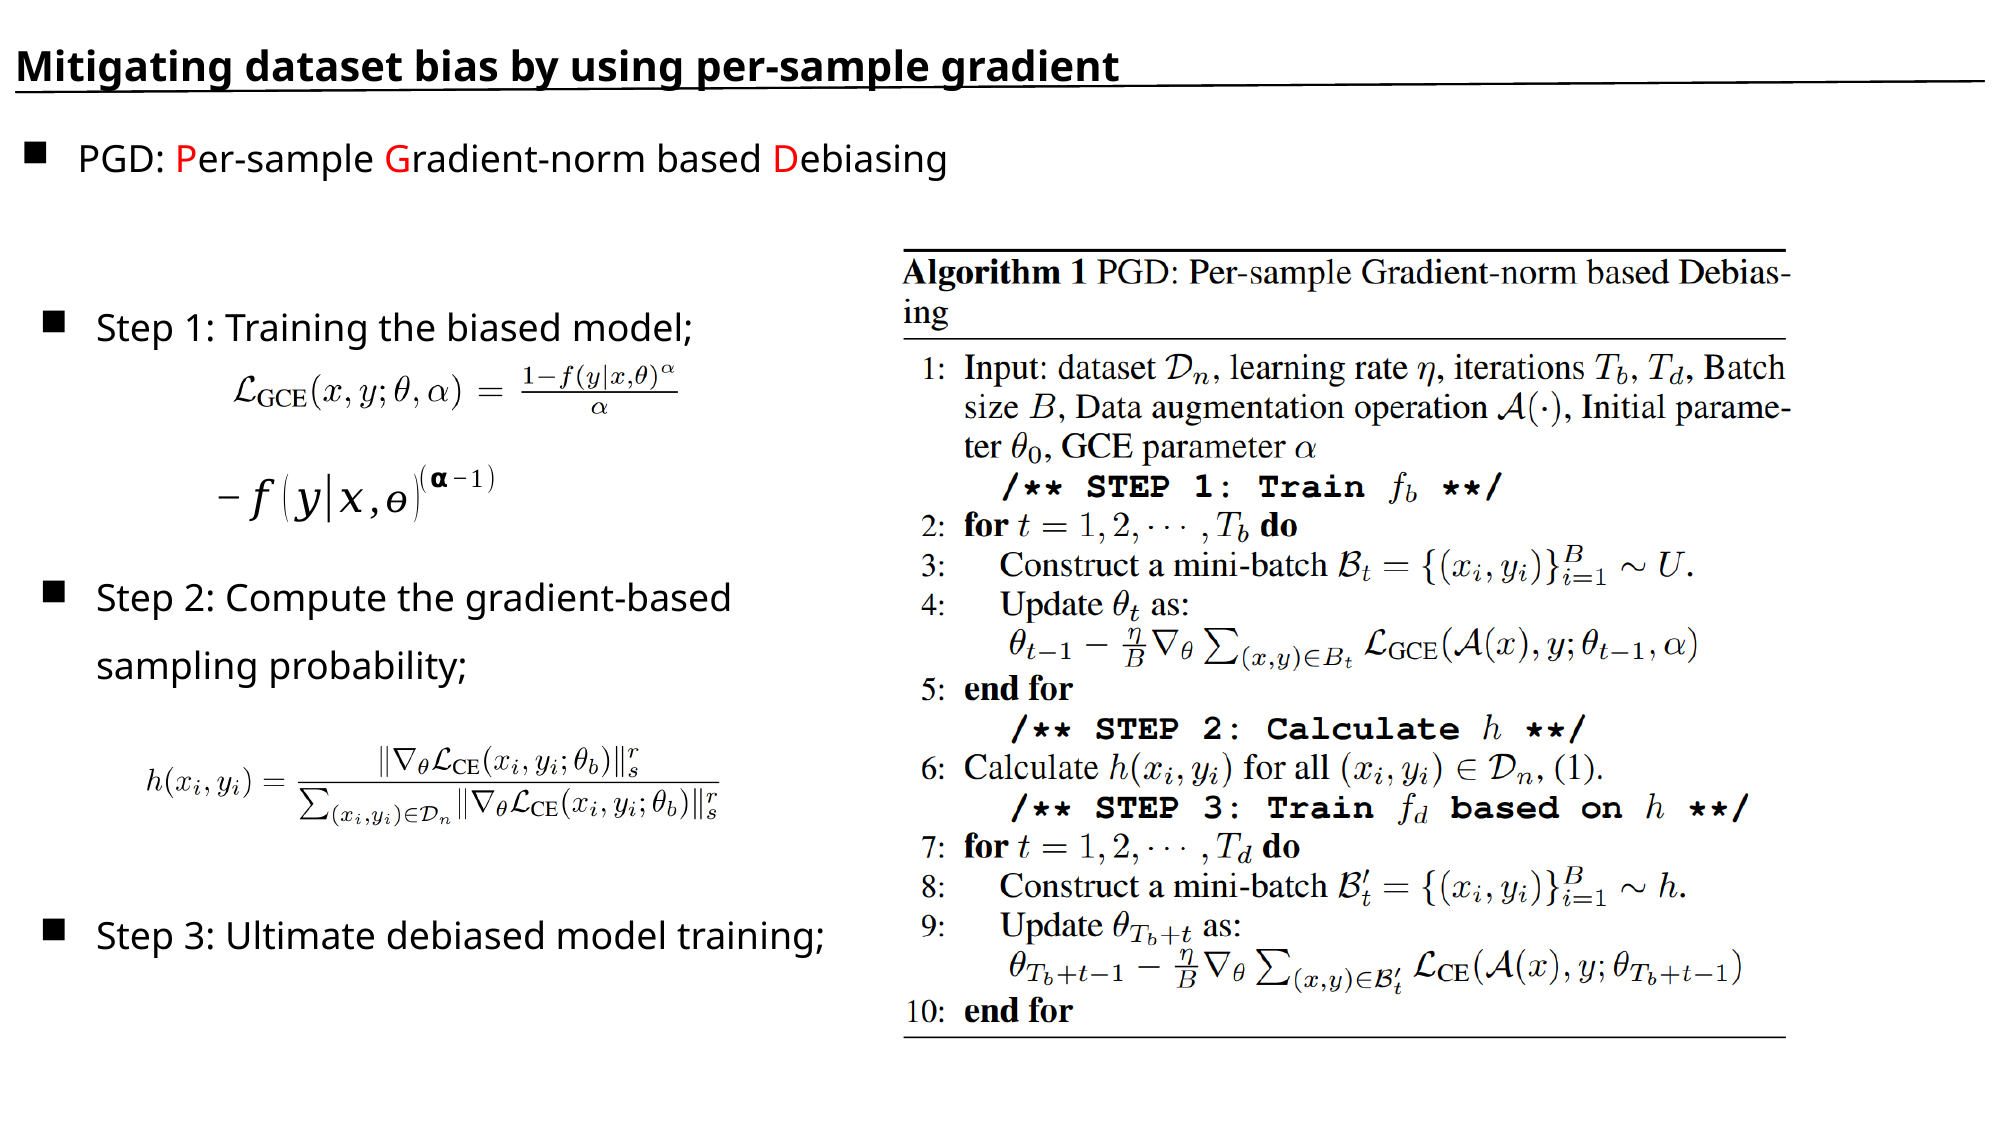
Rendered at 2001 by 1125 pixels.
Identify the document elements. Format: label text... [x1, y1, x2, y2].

text_box PGD: Per-sample Gradient-norm based Debiasing [6, 104, 1904, 188]
text_box Mitigating dataset bias by using per-sample gradient [0, 7, 1911, 98]
picture [141, 742, 724, 829]
text_box Step 1: Training the biased model; Step 2: Compute the gradient-based sampling probability; Step 3: Ultimate debiased model training; [24, 274, 887, 965]
picture [230, 362, 682, 415]
picture [896, 240, 1800, 1040]
